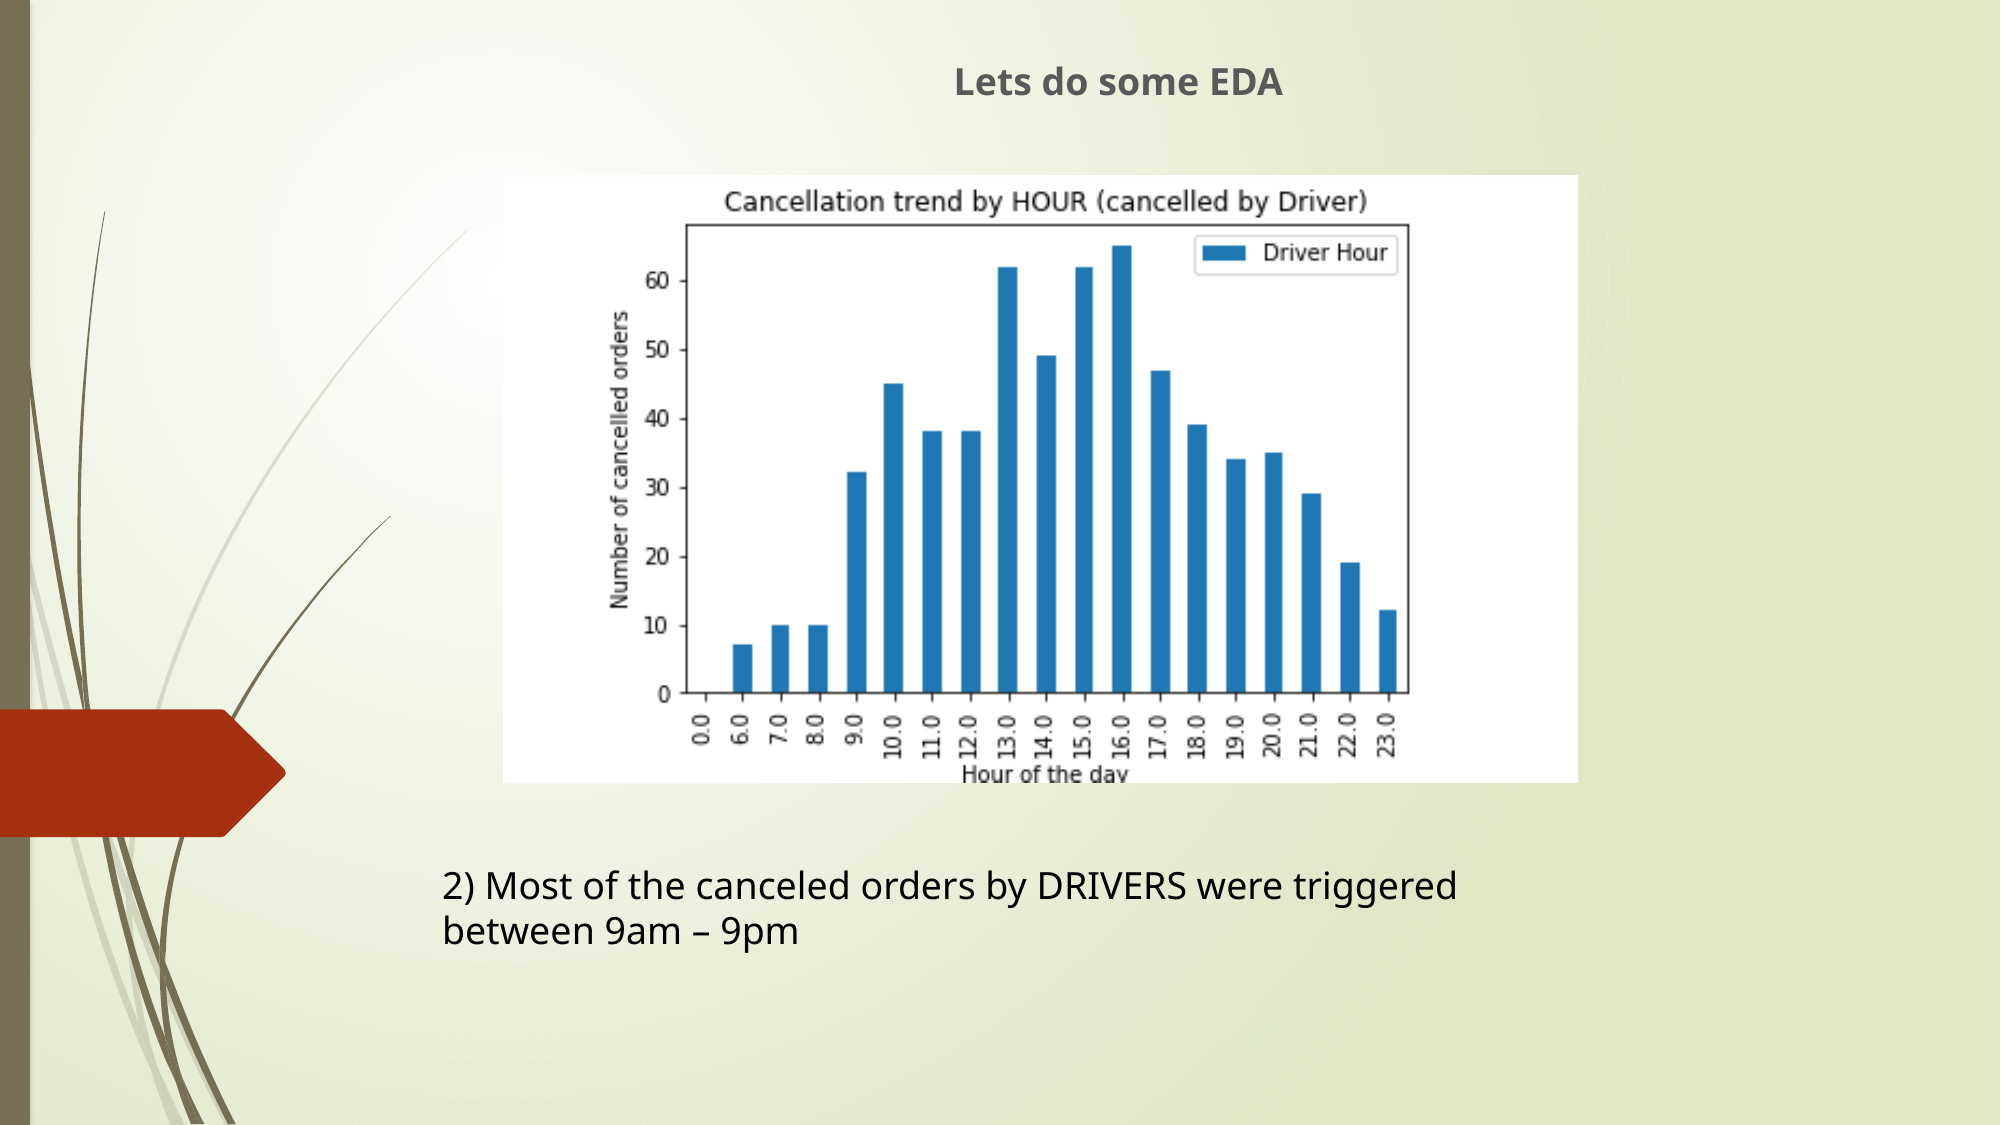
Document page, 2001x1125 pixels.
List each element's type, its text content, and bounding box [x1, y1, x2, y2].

text_box 2) Most of the canceled orders by DRIVERS were triggered between 9am – 9pm [427, 854, 1612, 960]
picture [502, 175, 1578, 783]
subtitle Lets do some EDA [350, 50, 1888, 1096]
